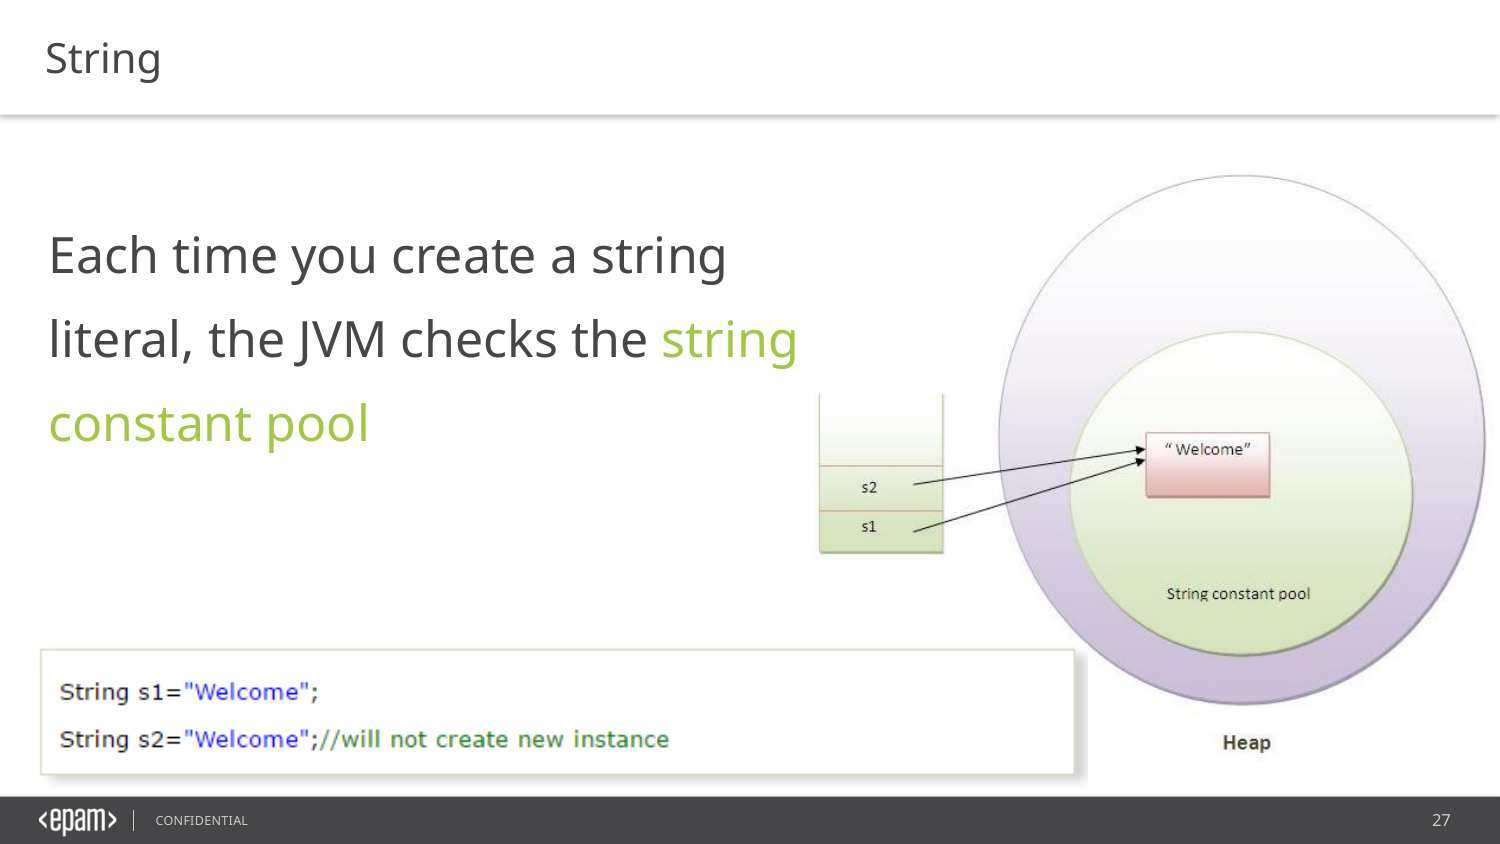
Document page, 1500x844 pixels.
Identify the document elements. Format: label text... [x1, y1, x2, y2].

list Each time you create a string literal, the JVM checks the string constant pool [37, 194, 807, 643]
picture [37, 165, 1497, 788]
list String [0, 0, 1500, 115]
picture [38, 808, 117, 837]
